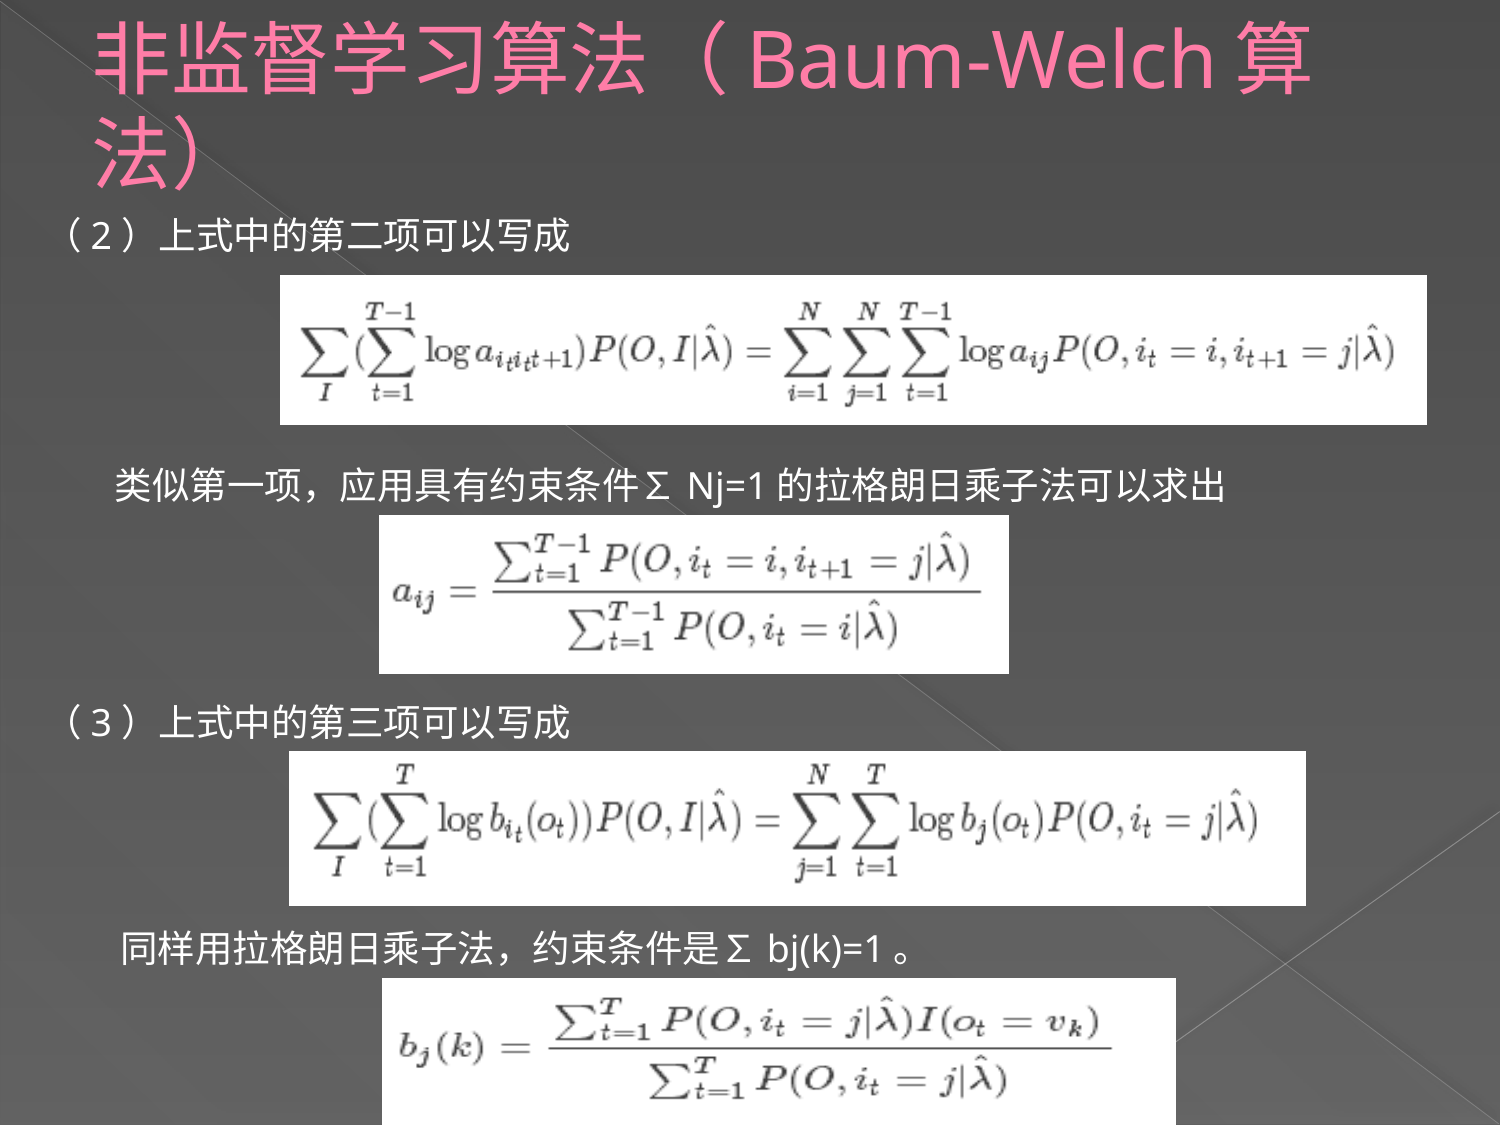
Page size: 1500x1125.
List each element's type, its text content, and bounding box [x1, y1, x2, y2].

text_box 同样用拉格朗日乘子法，约束条件是∑bj(k)=1。 [105, 917, 1341, 978]
picture [280, 274, 1427, 425]
picture [289, 751, 1306, 906]
text_box 类似第一项，应用具有约束条件∑Nj=1的拉格朗日乘子法可以求出 [100, 454, 1427, 515]
picture [378, 514, 1009, 674]
title 非监督学习算法（Baum-Welch算法） [0, 0, 1483, 209]
text_box （2）上式中的第二项可以写成 [29, 204, 597, 265]
text_box （3）上式中的第三项可以写成 [29, 691, 892, 751]
picture [382, 977, 1176, 1125]
